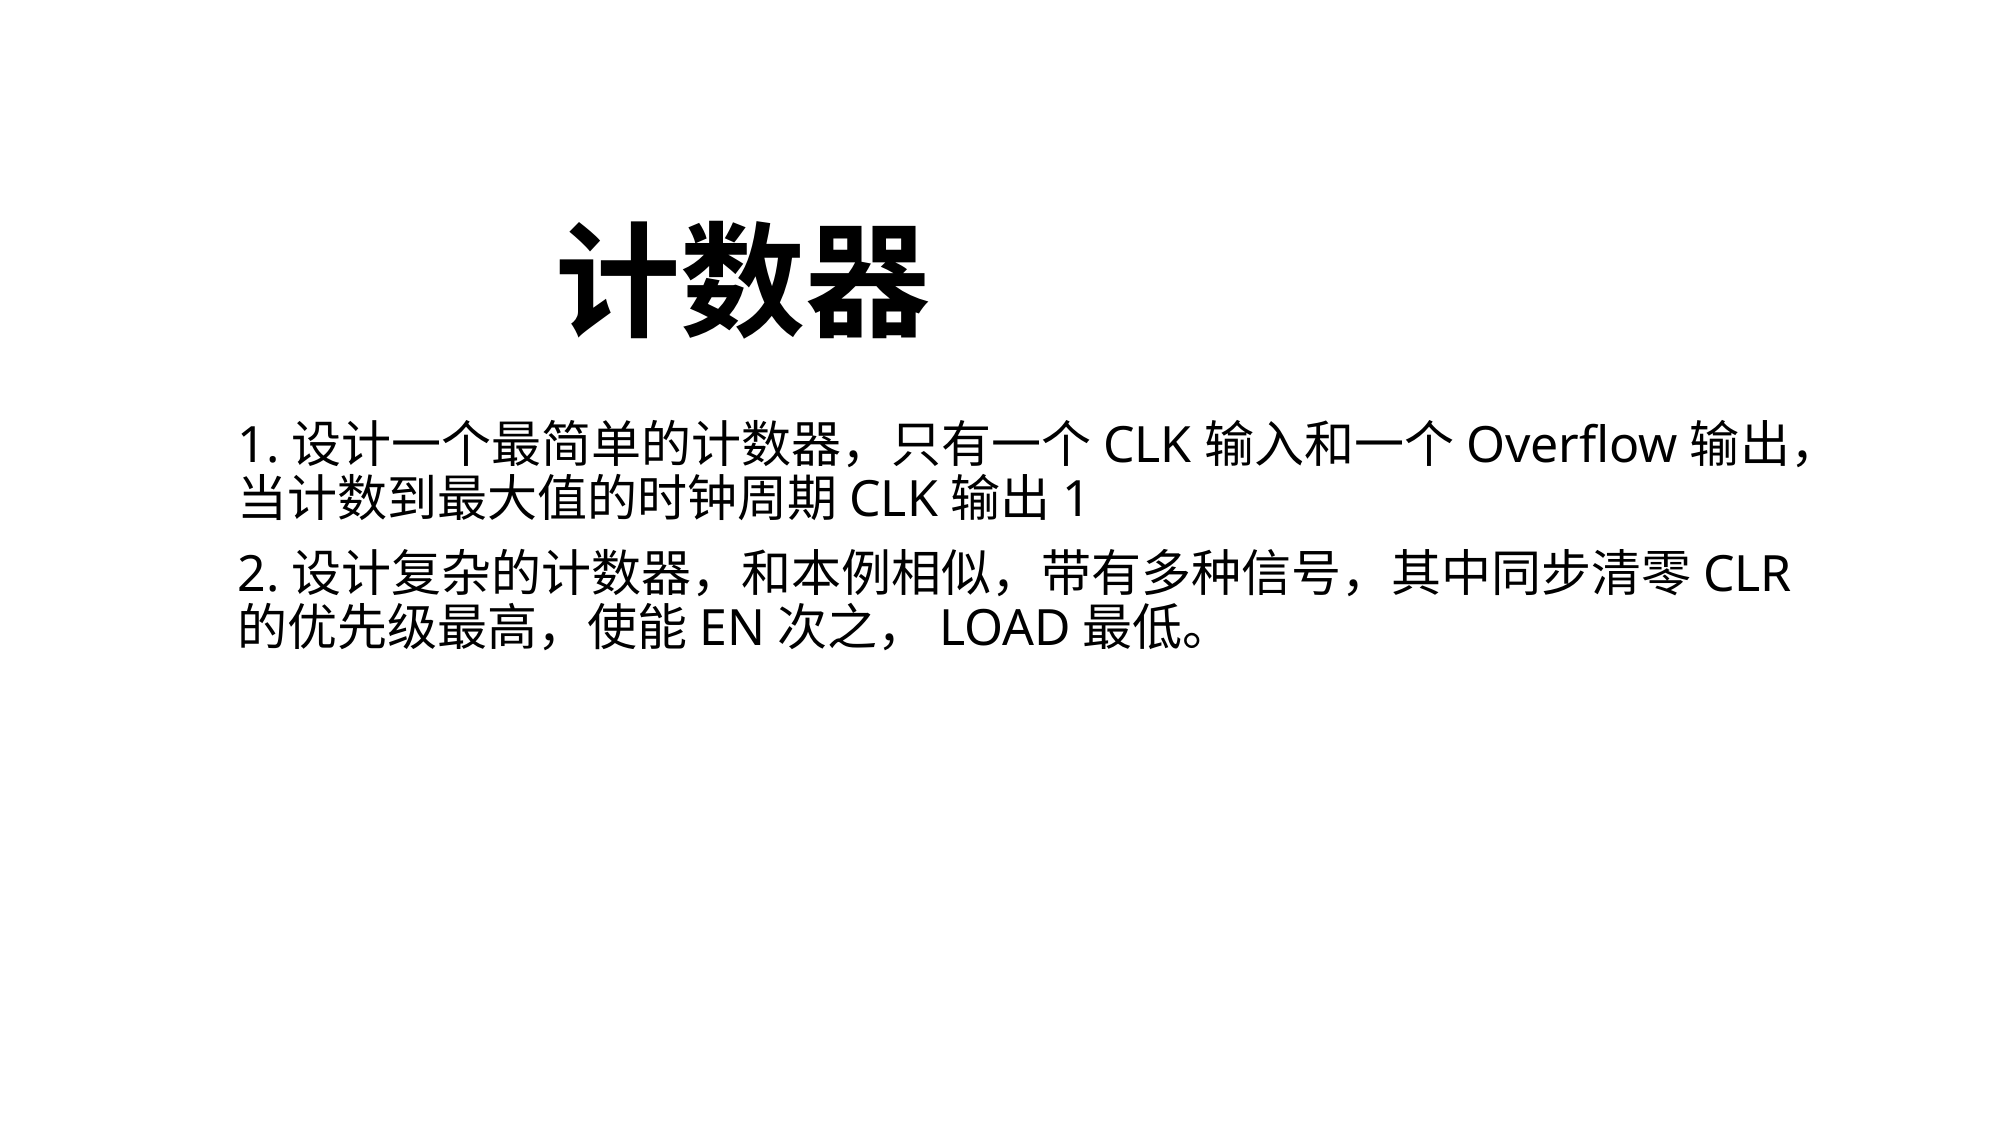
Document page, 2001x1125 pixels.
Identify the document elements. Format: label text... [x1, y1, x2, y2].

text_box 计数器 [540, 194, 946, 360]
subtitle 1.设计一个最简单的计数器，只有一个CLK输入和一个Overflow输出，当计数到最大值的时钟周期CLK输出1 2.设计复杂的计数器，和本例相似，带有多种信号，其中同步清零CLR的优先级最高，使能EN次之，LOAD最低。 [222, 412, 1834, 829]
